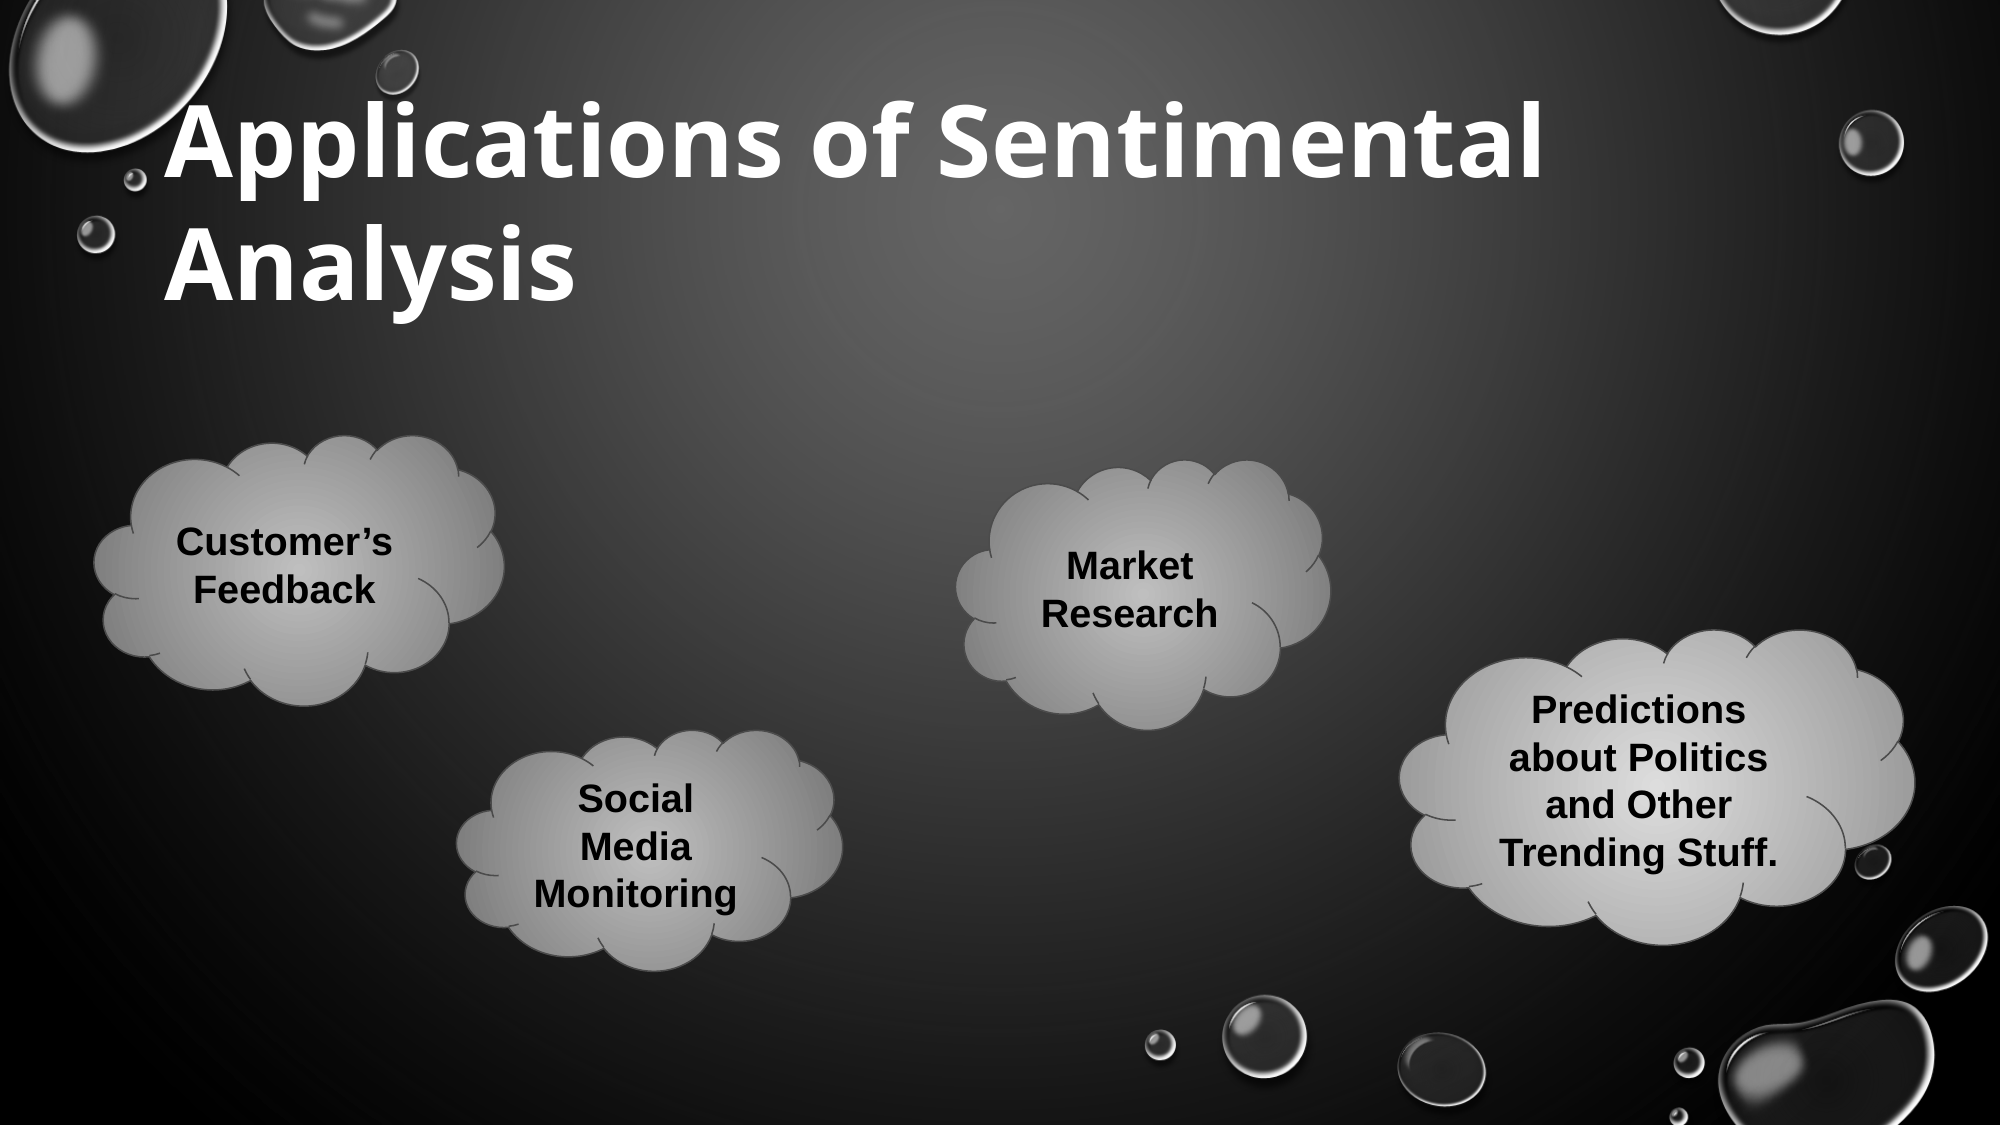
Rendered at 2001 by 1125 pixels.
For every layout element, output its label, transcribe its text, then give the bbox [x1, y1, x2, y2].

picture [0, 0, 2000, 1125]
title Applications of Sentimental Analysis [149, 71, 1851, 334]
text_box Customer’s Feedback [93, 435, 505, 707]
text_box Social Media Monitoring [456, 730, 843, 972]
text_box Predictions about Politics and Other Trending Stuff. [1399, 629, 1915, 946]
text_box Market Research [955, 459, 1331, 731]
